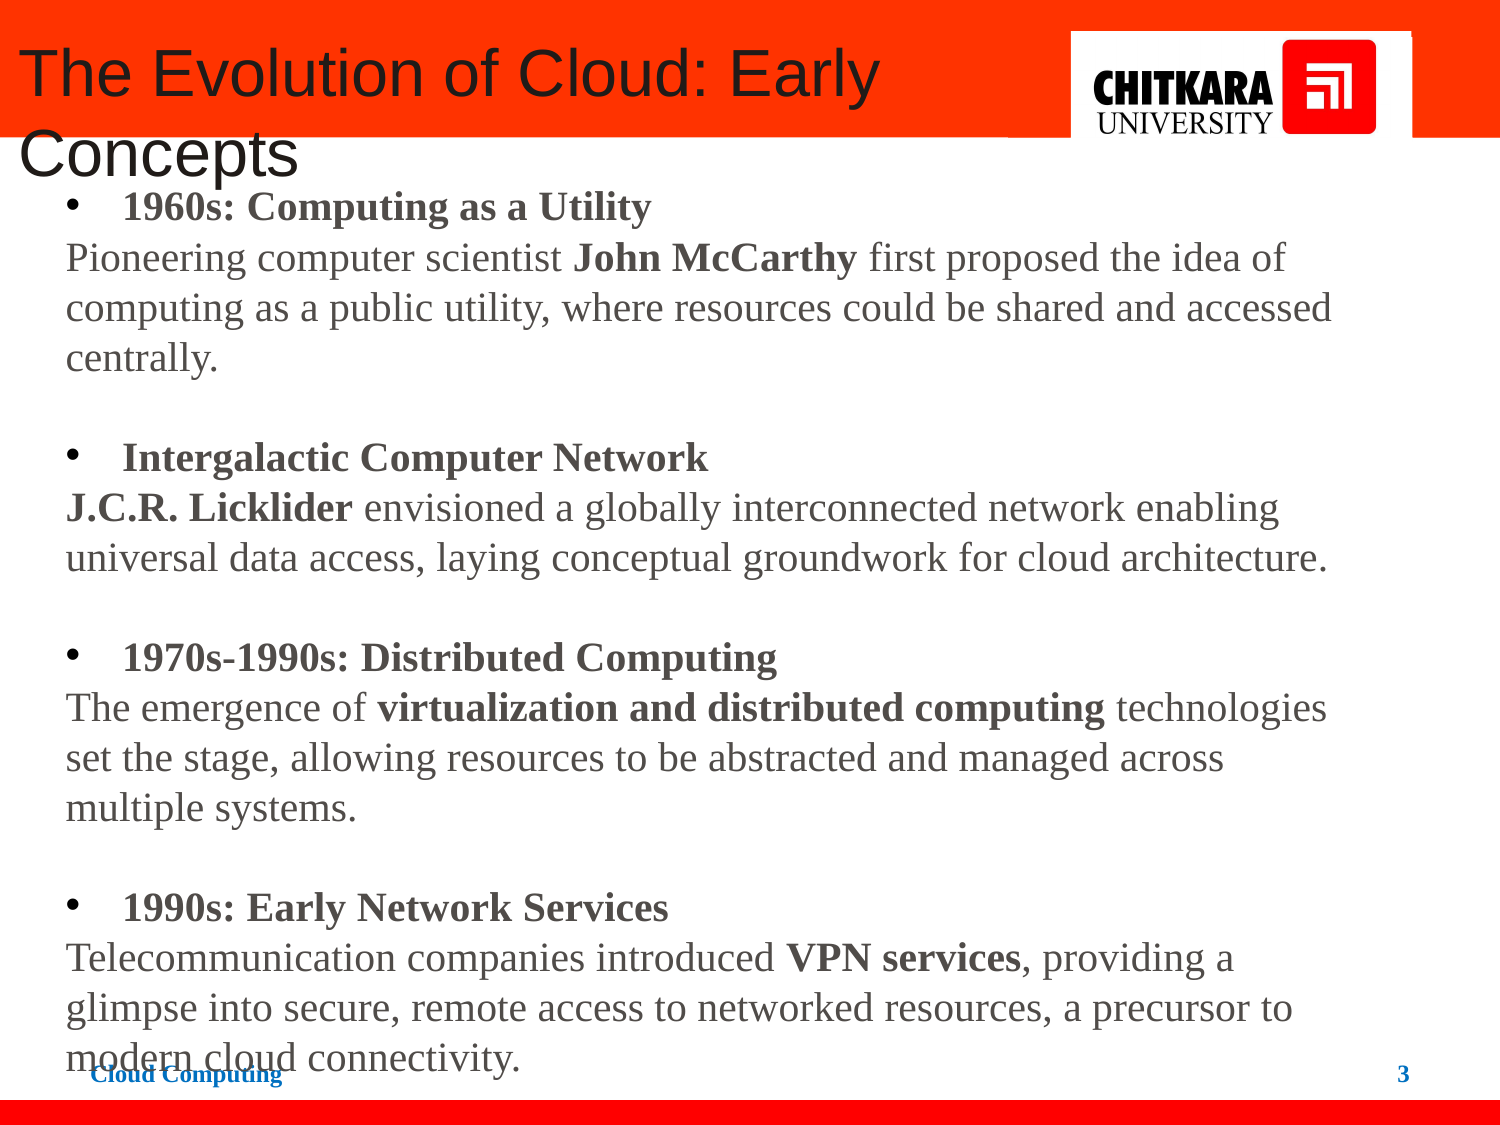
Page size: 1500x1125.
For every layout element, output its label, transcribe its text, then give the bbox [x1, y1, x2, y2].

picture [1174, 37, 1391, 138]
text_box The Evolution of Cloud: Early Concepts [3, 22, 1174, 273]
text_box 1960s: Computing as a Utility Pioneering computer scientist John McCarthy first proposed the idea of computing as a public utility, where resources could be shared and accessed centrally. Intergalactic Computer Network J.C.R. Licklider envisioned a globally interconnected network enabling universal data access, laying conceptual groundwork for cloud architecture. 1970s-1990s: Distributed Computing The emergence of virtualization and distributed computing technologies set the stage, allowing resources to be abstracted and managed across multiple systems. 1990s: Early Network Services Telecommunication companies introduced VPN services, providing a glimpse into secure, remote access to networked resources, a precursor to modern cloud connectivity. [50, 171, 1389, 1125]
slide_number 3 [1389, 1042, 1425, 1103]
